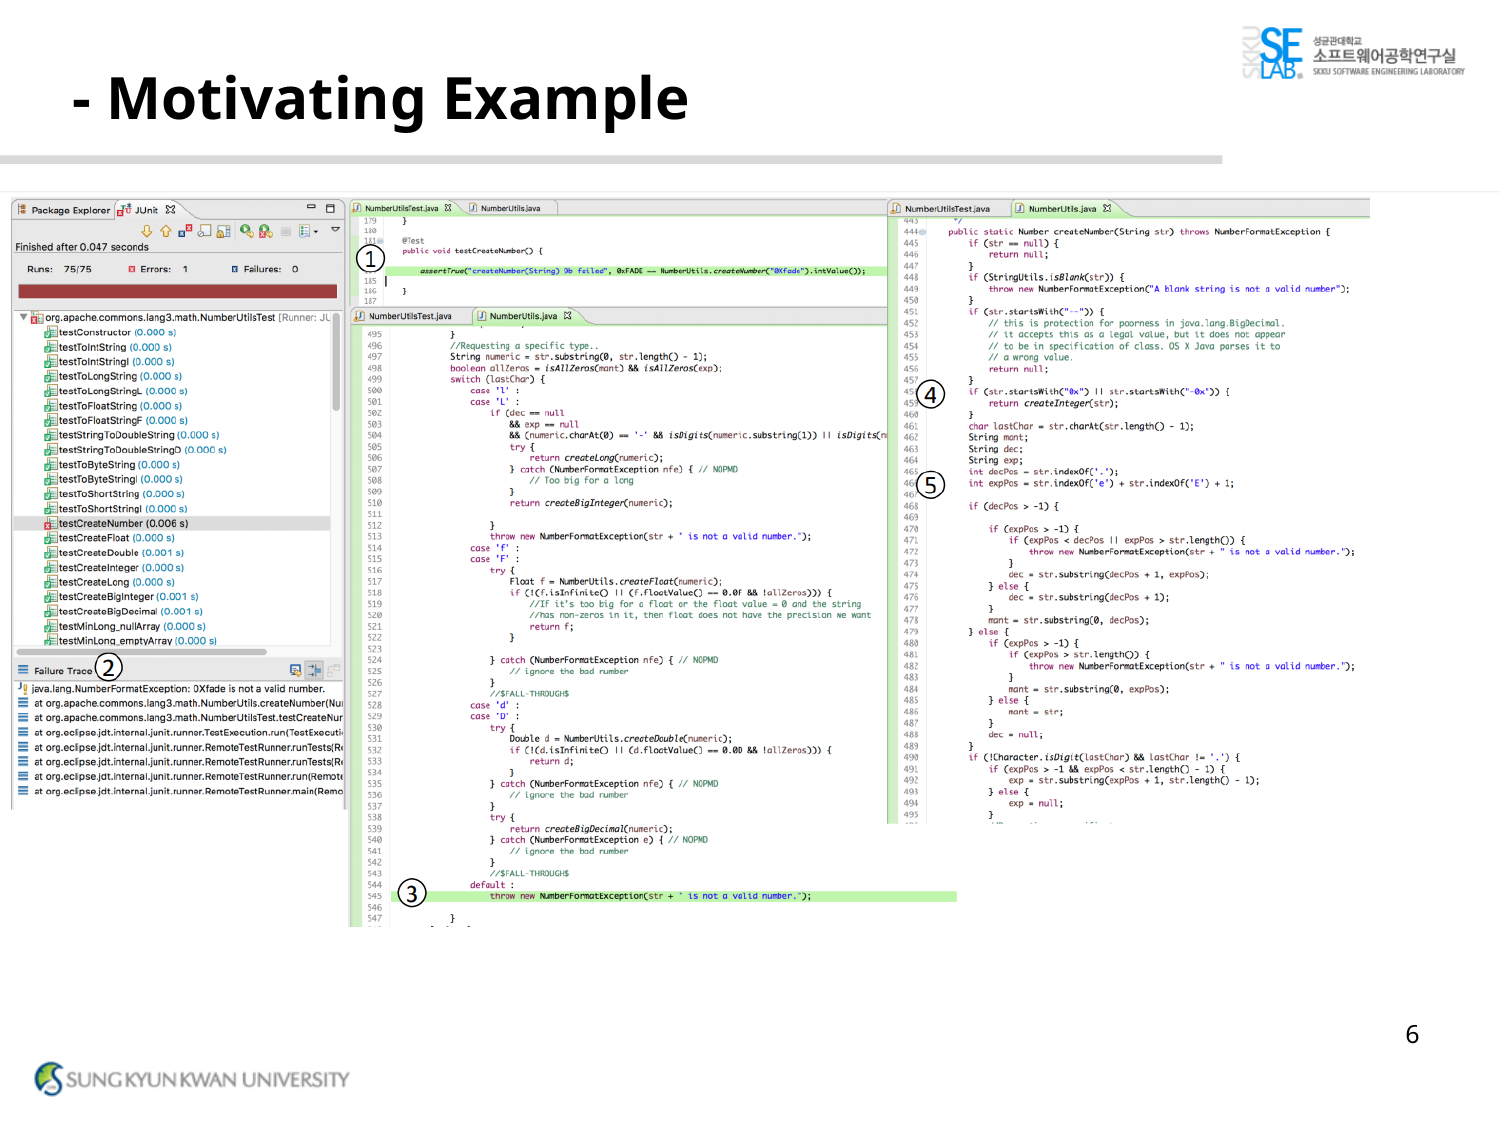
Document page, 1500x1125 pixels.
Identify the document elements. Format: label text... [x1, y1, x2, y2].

picture [0, 191, 1500, 934]
title - Motivating Example [64, 0, 1391, 189]
picture [17, 1046, 366, 1110]
slide_number 6 [1076, 1011, 1428, 1059]
picture [1391, 0, 1500, 134]
